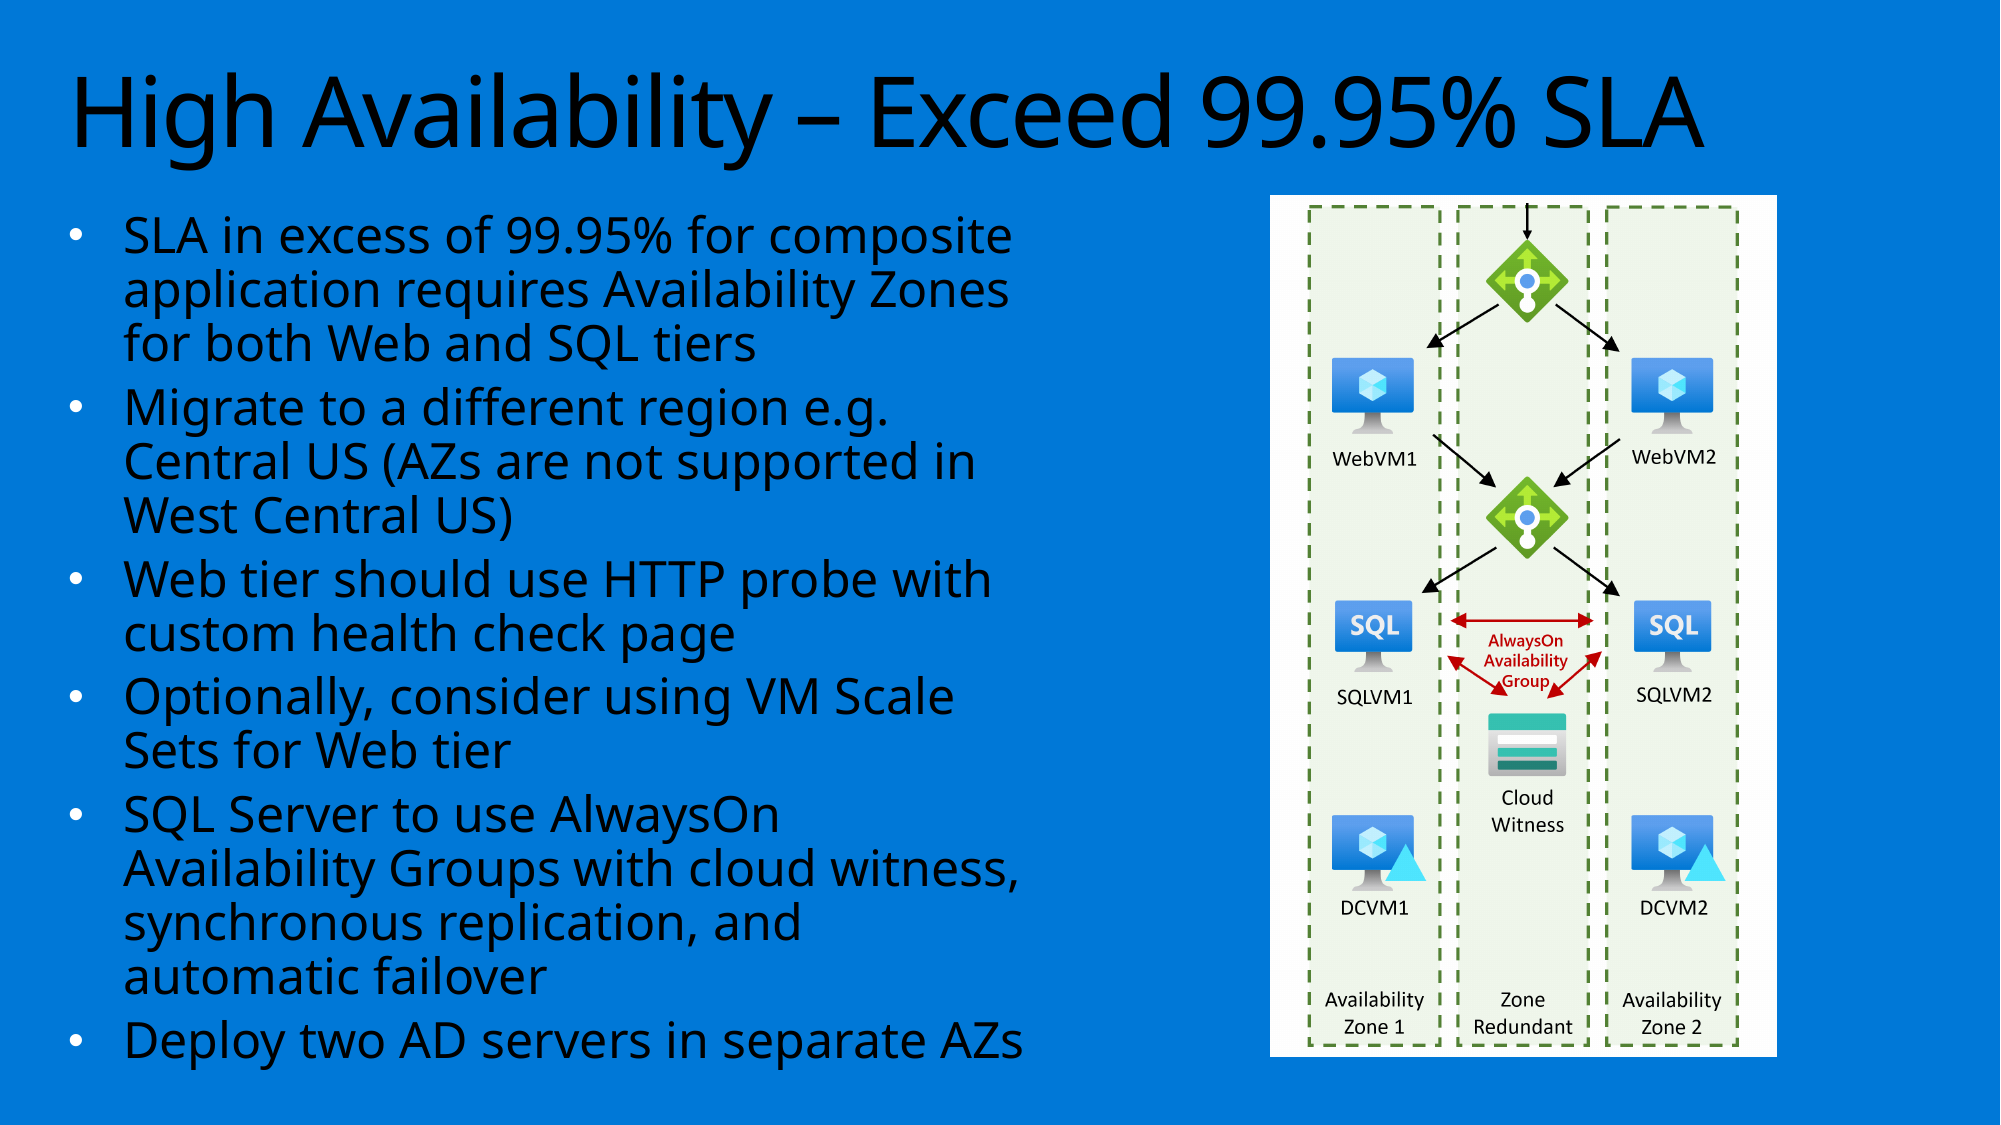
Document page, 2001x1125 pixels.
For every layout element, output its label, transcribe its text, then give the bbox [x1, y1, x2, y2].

list SLA in excess of 99.95% for composite application requires Availability Zones for both Web and SQL tiers Migrate to a different region e.g. Central US (AZs are not supported in West Central US) Web tier should use HTTP probe with custom health check page Optionally, consider using VM Scale Sets for Web tier SQL Server to use AlwaysOn Availability Groups with cloud witness, synchronous replication, and automatic failover Deploy two AD servers in separate AZs [44, 195, 1070, 995]
title High Availability – Exceed 99.95% SLA [44, 47, 1957, 196]
picture [1270, 194, 1777, 1057]
